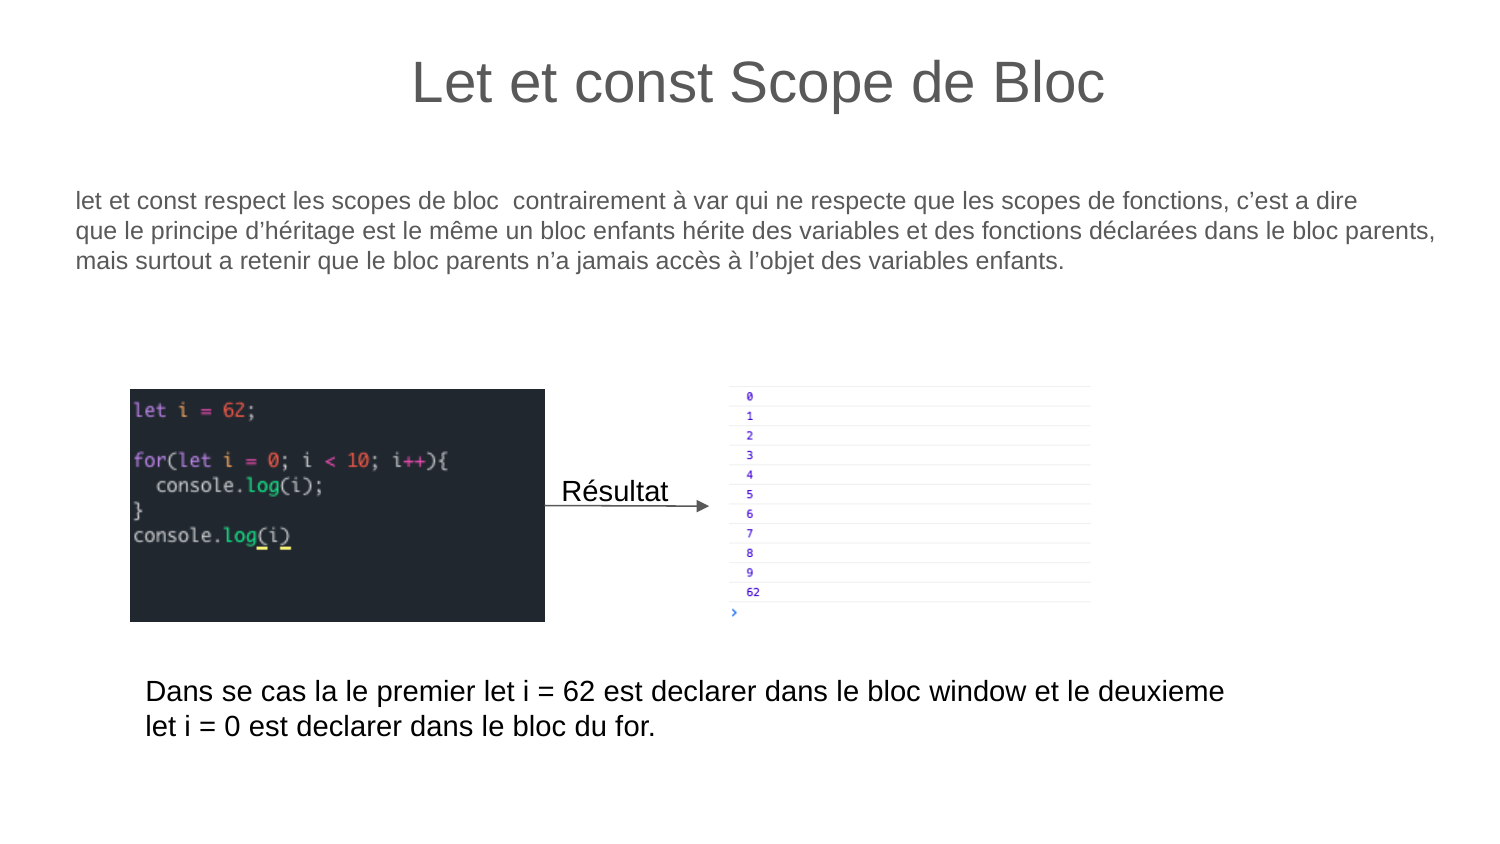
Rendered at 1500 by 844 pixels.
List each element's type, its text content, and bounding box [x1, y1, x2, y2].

text_box Résultat [550, 457, 708, 503]
picture [130, 388, 545, 623]
text_box Dans se cas la le premier let i = 62 est declarer dans le bloc window et le deuxieme let i = 0 est declarer dans le bloc du for. [130, 657, 1269, 788]
subtitle Let et const Scope de Bloc let et const respect les scopes de bloc contrairement à var qui ne respecte que les scopes de fonctions, c’est a dire que le principe d’héritage est le même un bloc enfants hérite des variables et des fonctions déclarées dans le bloc parents, mais surtout a retenir que le bloc parents n’a jamais accès à l’objet des variables enfants. [60, 29, 1459, 815]
picture [728, 386, 1091, 625]
